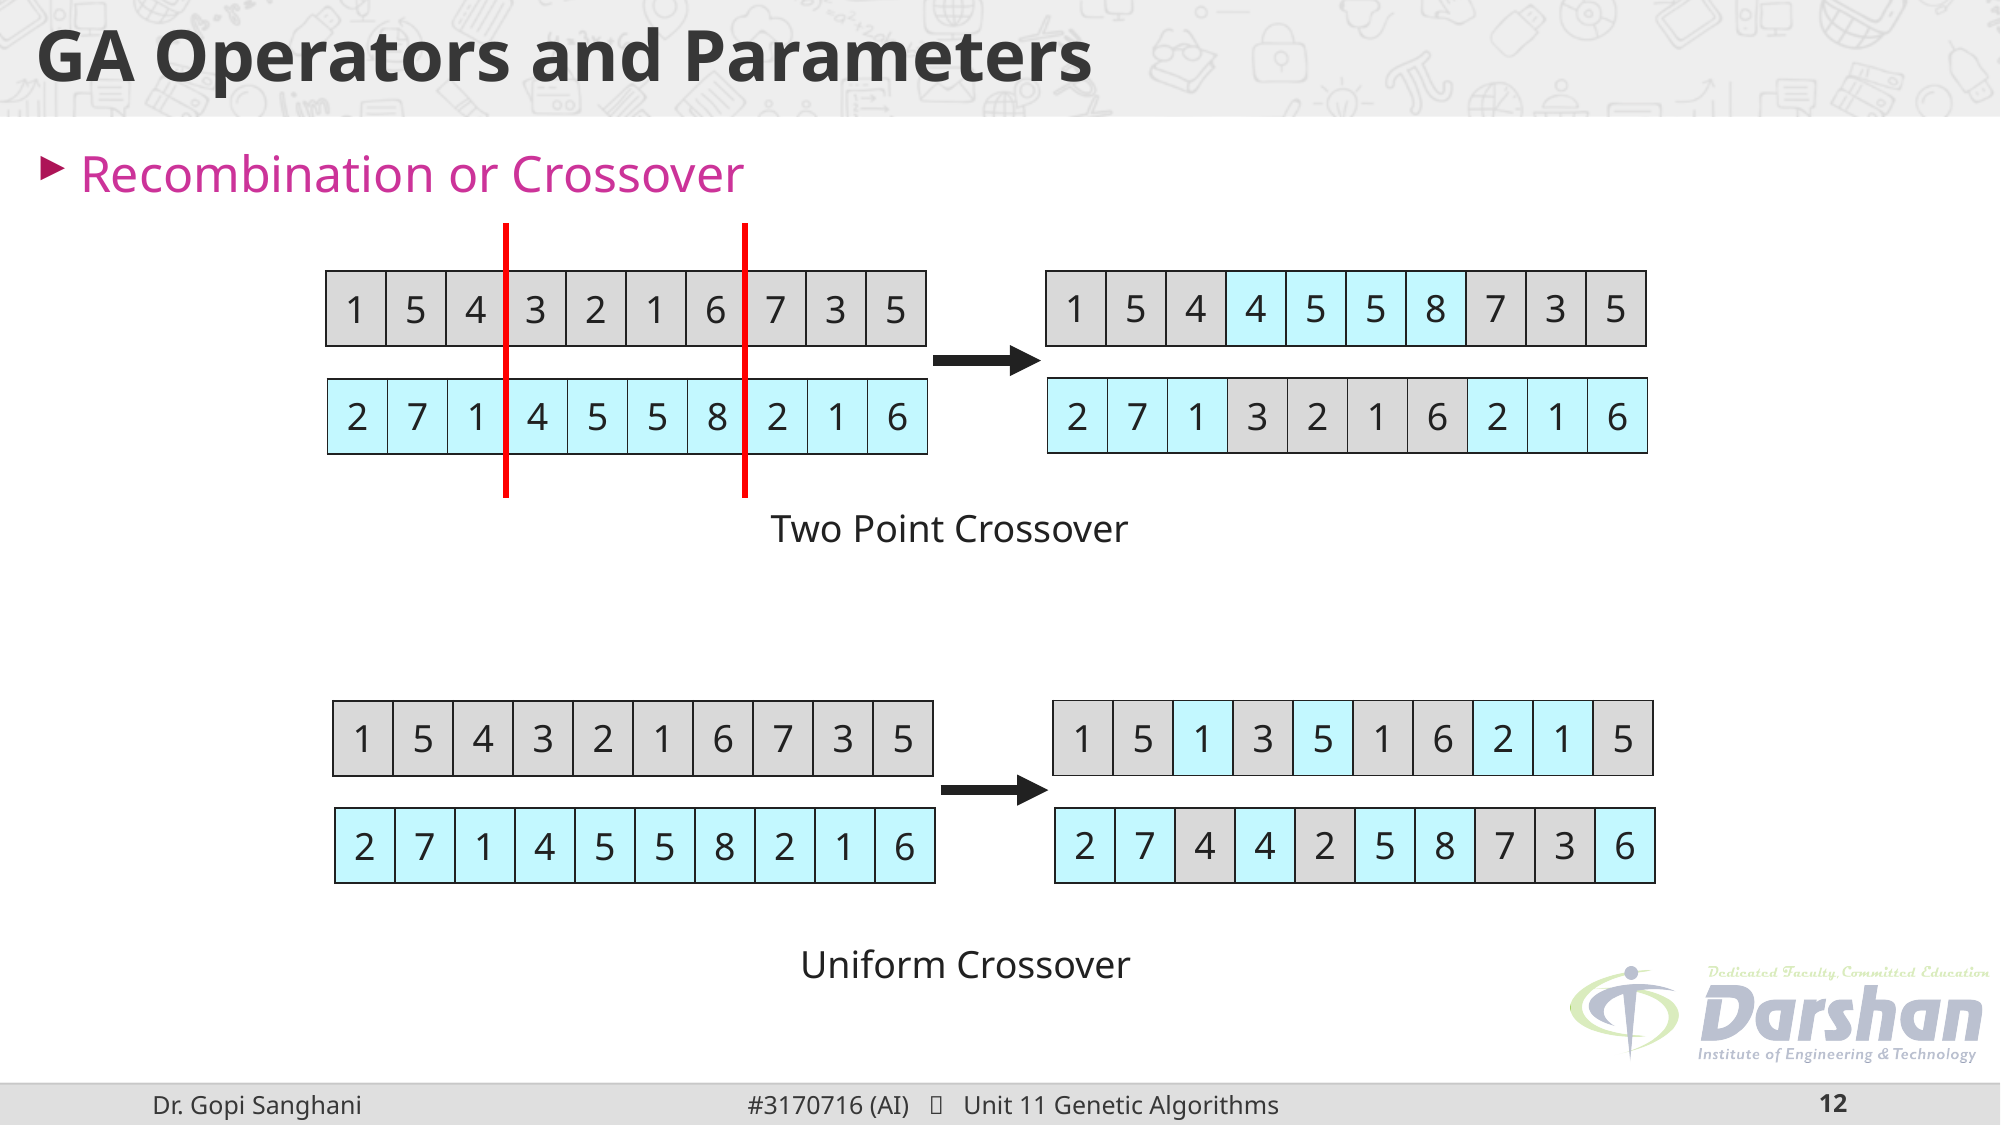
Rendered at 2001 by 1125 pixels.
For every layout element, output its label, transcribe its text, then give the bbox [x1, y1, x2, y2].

table_header 1 [1348, 379, 1407, 452]
table_header 6 [687, 272, 742, 345]
table_header 4 [1176, 809, 1234, 882]
table_header 2 [756, 809, 814, 882]
table_header 2 [574, 702, 632, 775]
table_header 7 [754, 702, 812, 775]
table_header 3 [1536, 809, 1594, 882]
table_header 4 [447, 272, 503, 345]
table_header 1 [1354, 701, 1412, 775]
table_header 8 [1416, 809, 1474, 882]
table_header 6 [868, 380, 927, 453]
table_header 6 [876, 809, 934, 882]
table_header 5 [1347, 272, 1405, 345]
table_header 1 [334, 702, 392, 775]
table_header 2 [567, 272, 625, 345]
table_header 1 [808, 380, 867, 453]
table_header 2 [1474, 701, 1532, 775]
table_header 5 [394, 702, 452, 775]
table_header 5 [1107, 272, 1165, 345]
table_header 6 [1596, 809, 1654, 882]
table_header 5 [1114, 701, 1172, 775]
text_box Two Point Crossover [755, 497, 1145, 558]
table_header 7 [1116, 809, 1174, 882]
table_header 4 [1227, 272, 1285, 345]
table_header 6 [1414, 701, 1472, 775]
table_header 6 [694, 702, 752, 775]
table_header 3 [1527, 272, 1585, 345]
table_header 3 [807, 272, 865, 345]
table_header 5 [387, 272, 445, 345]
table_header 1 [327, 272, 385, 345]
table_header 3 [509, 272, 565, 345]
table_header 7 [1476, 809, 1534, 882]
table_header 2 [1048, 379, 1107, 452]
table_header 8 [1407, 272, 1465, 345]
table_header 7 [388, 380, 447, 453]
table_header 3 [1234, 701, 1292, 775]
table_header 1 [1047, 272, 1105, 345]
table_header 5 [874, 702, 932, 775]
table_header 8 [688, 380, 742, 453]
table_header 4 [454, 702, 512, 775]
table_header 1 [816, 809, 874, 882]
table_header 4 [1167, 272, 1225, 345]
table_header 1 [634, 702, 692, 775]
table_header 3 [1228, 379, 1287, 452]
table_header 2 [1288, 379, 1347, 452]
table_header 1 [1528, 379, 1587, 452]
table_header 2 [328, 380, 387, 453]
list Recombination or Crossover [21, 141, 1979, 1059]
table_header 7 [1108, 379, 1167, 452]
table_header 4 [516, 809, 574, 882]
table_header 5 [867, 272, 925, 345]
table_header 6 [1408, 379, 1467, 452]
table_header 3 [814, 702, 872, 775]
table_header 2 [1296, 809, 1354, 882]
table_header 1 [1174, 701, 1232, 775]
table_header 1 [1054, 701, 1112, 775]
table_header 2 [1056, 809, 1114, 882]
table_header 5 [1356, 809, 1414, 882]
table_header 2 [336, 809, 394, 882]
table_header 5 [576, 809, 634, 882]
table_header 1 [456, 809, 514, 882]
table_header 8 [696, 809, 754, 882]
table_header 5 [1587, 272, 1645, 345]
table_header 4 [509, 380, 567, 453]
table_header 5 [628, 380, 687, 453]
table_header 5 [636, 809, 694, 882]
table_header 1 [1534, 701, 1592, 775]
table_header 1 [627, 272, 685, 345]
table_header 4 [1236, 809, 1294, 882]
title GA Operators and Parameters [0, 0, 2000, 117]
table_header 5 [1294, 701, 1352, 775]
table_header 7 [748, 272, 805, 345]
table_header 5 [1594, 701, 1652, 775]
table_header 7 [1467, 272, 1525, 345]
table_header 5 [568, 380, 627, 453]
table_header 5 [1287, 272, 1345, 345]
table_header 7 [396, 809, 454, 882]
table_header 2 [1468, 379, 1527, 452]
table_header 1 [448, 380, 503, 453]
text_box Uniform Crossover [785, 933, 1147, 994]
table_header 3 [514, 702, 572, 775]
table_header 2 [748, 380, 807, 453]
table_header 6 [1588, 379, 1647, 452]
table_header 1 [1168, 379, 1227, 452]
